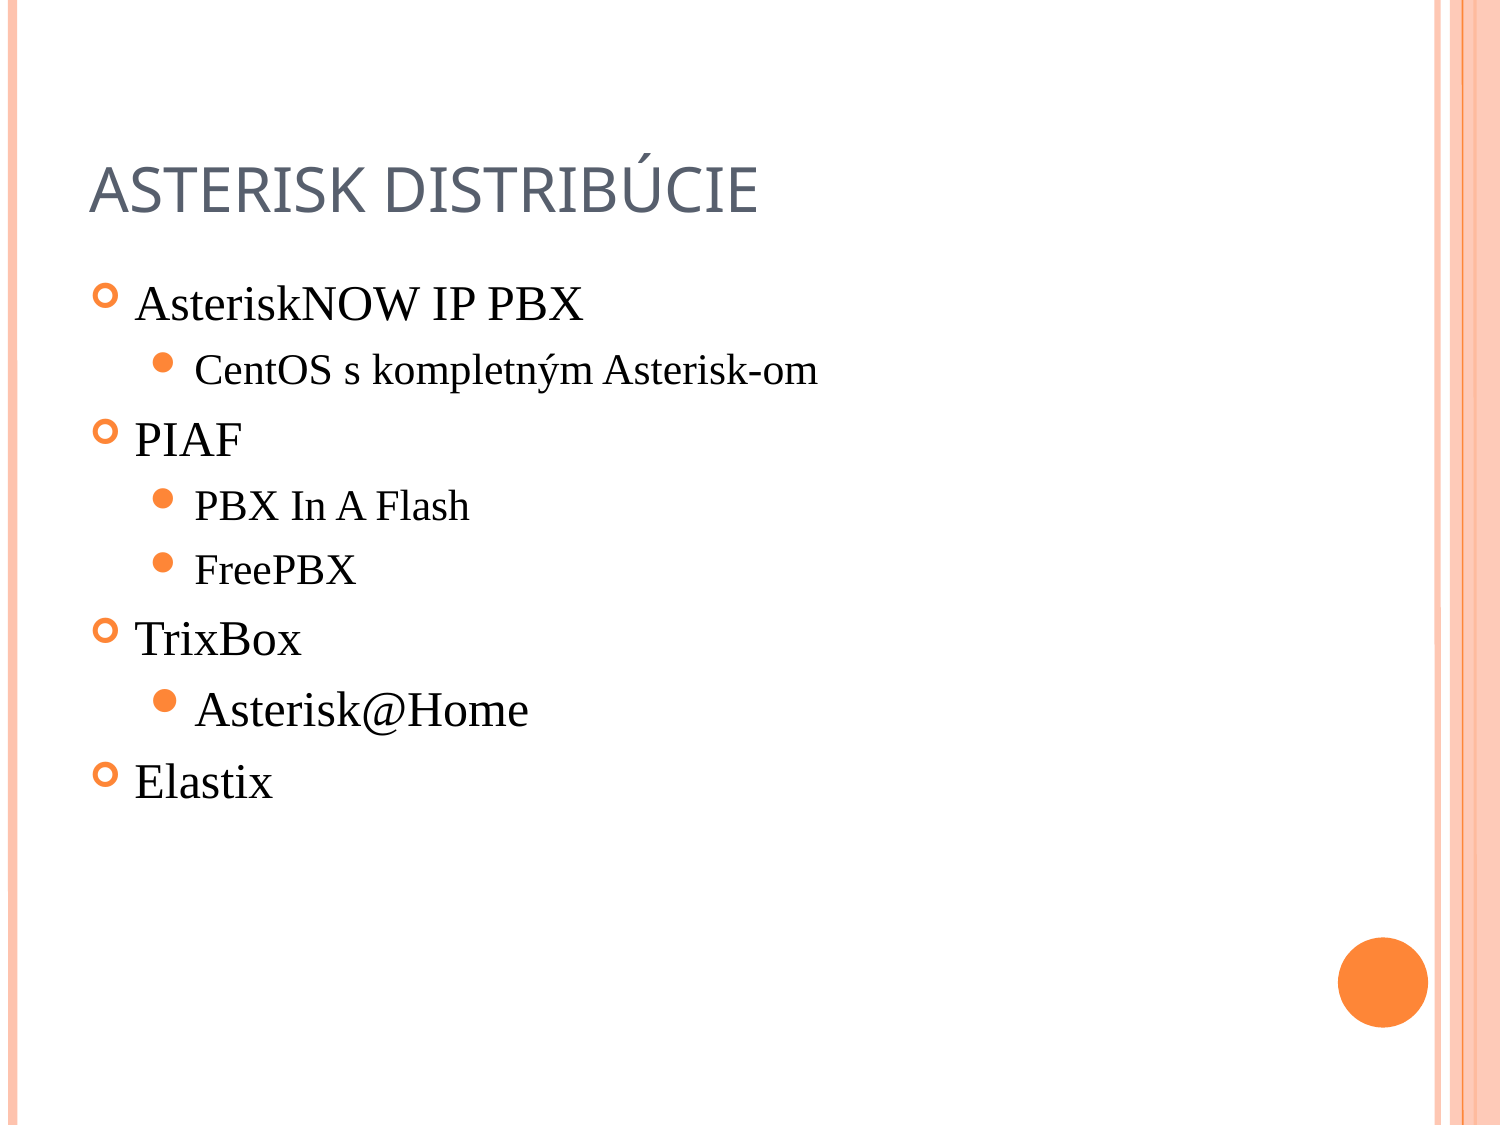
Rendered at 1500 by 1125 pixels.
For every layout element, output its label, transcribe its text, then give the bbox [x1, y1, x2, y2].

text_box AsteriskNOW IP PBX CentOS s kompletným Asterisk-om PIAF PBX In A Flash FreePBX TrixBox Asterisk@Home Elastix [75, 262, 1300, 1062]
text_box ASTERISK DISTRIBÚCIE [75, 45, 1300, 233]
